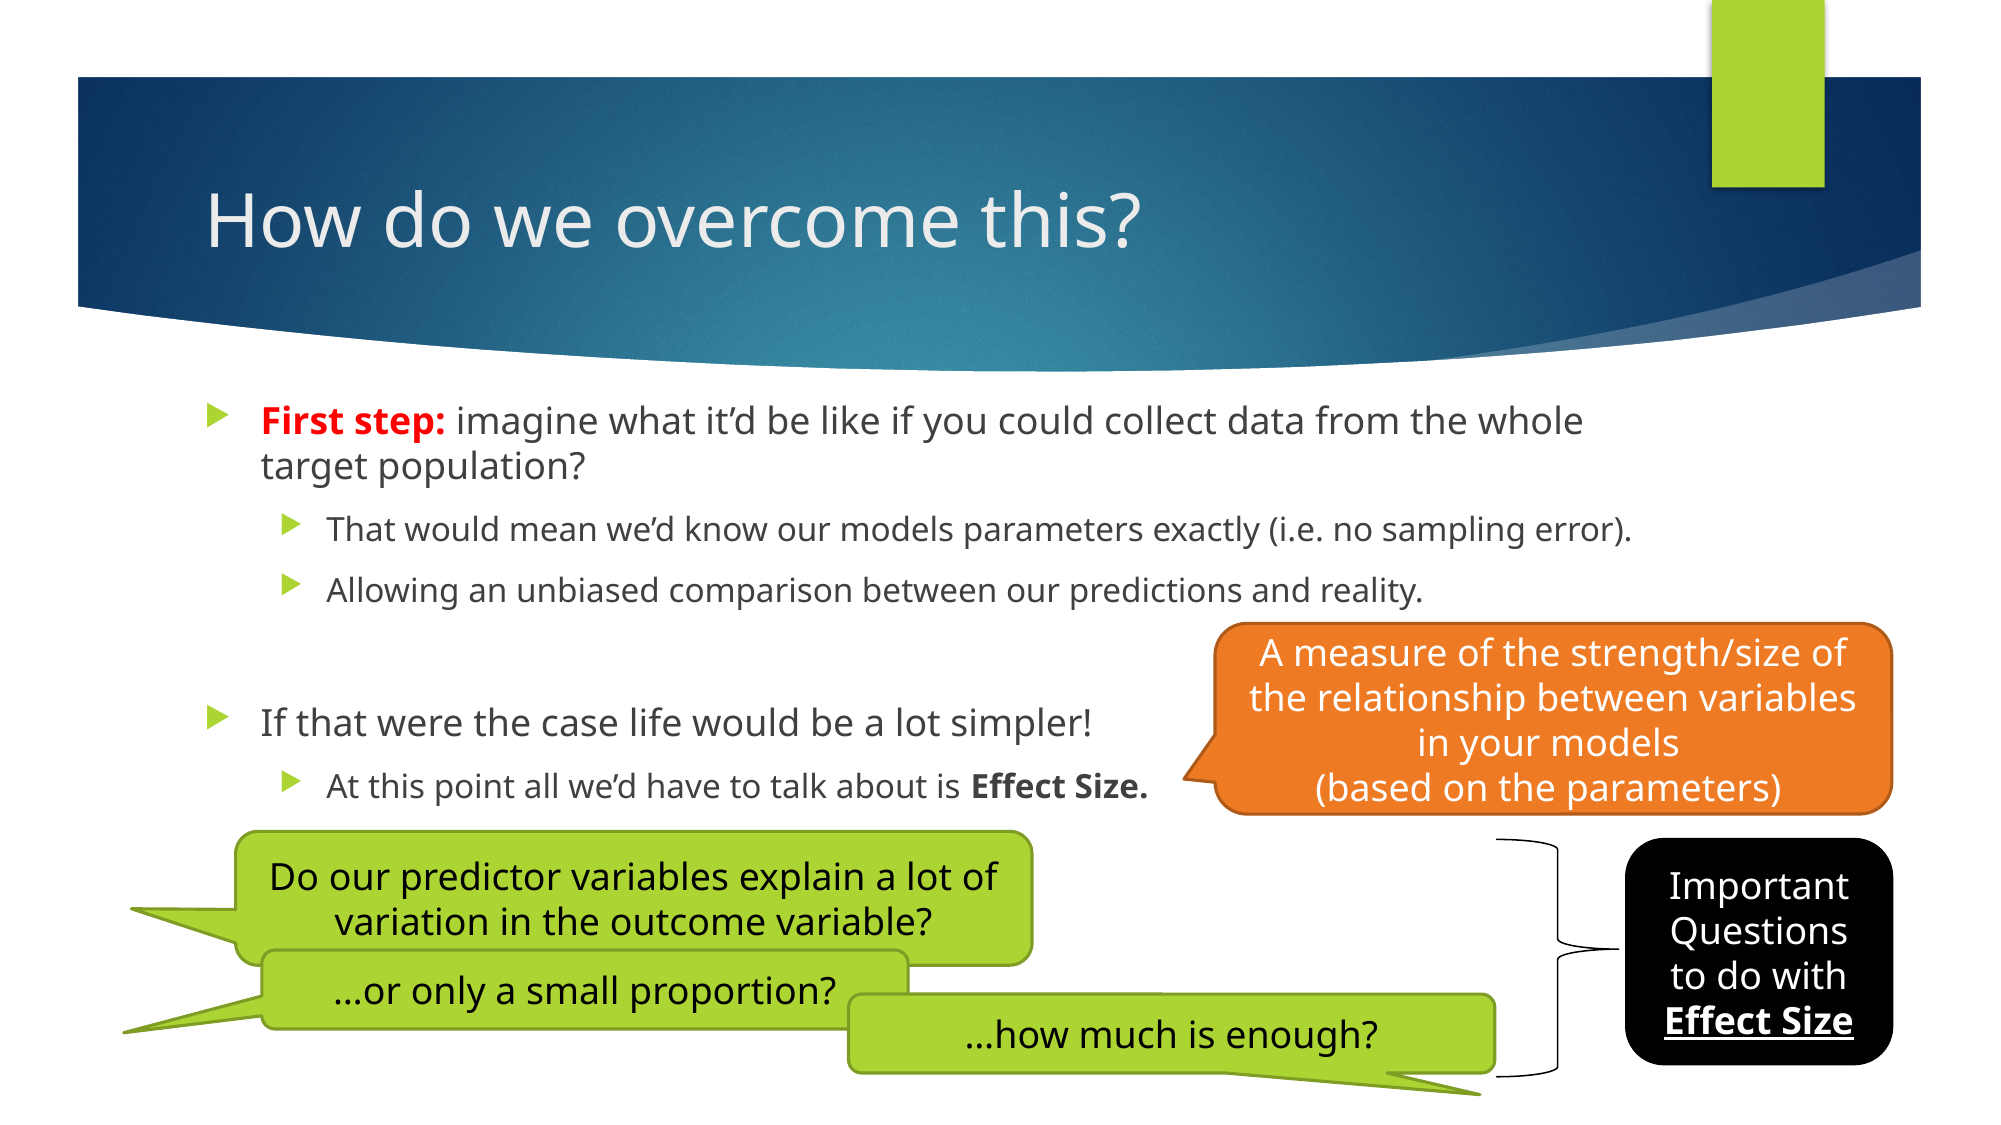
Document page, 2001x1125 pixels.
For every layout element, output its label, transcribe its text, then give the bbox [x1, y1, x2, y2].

text_box …how much is enough? [846, 992, 1490, 1097]
title How do we overcome this? [189, 159, 1627, 276]
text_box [1496, 839, 1893, 1078]
list First step: imagine what it’d be like if you could collect data from the whole target population? That would mean we’d know our models parameters exactly (i.e. no sampling error). Allowing an unbiased comparison between our predictions and reality. If that were the case life would be a lot simpler! At this point all we’d have to talk about is Effect Size. [189, 389, 1717, 950]
text_box Do our predictor variables explain a lot of variation in the outcome variable? [129, 829, 1034, 967]
text_box …or only a small proportion? [122, 948, 910, 1035]
text_box A measure of the strength/size of the relationship between variables in your models (based on the parameters) [1182, 621, 1894, 816]
